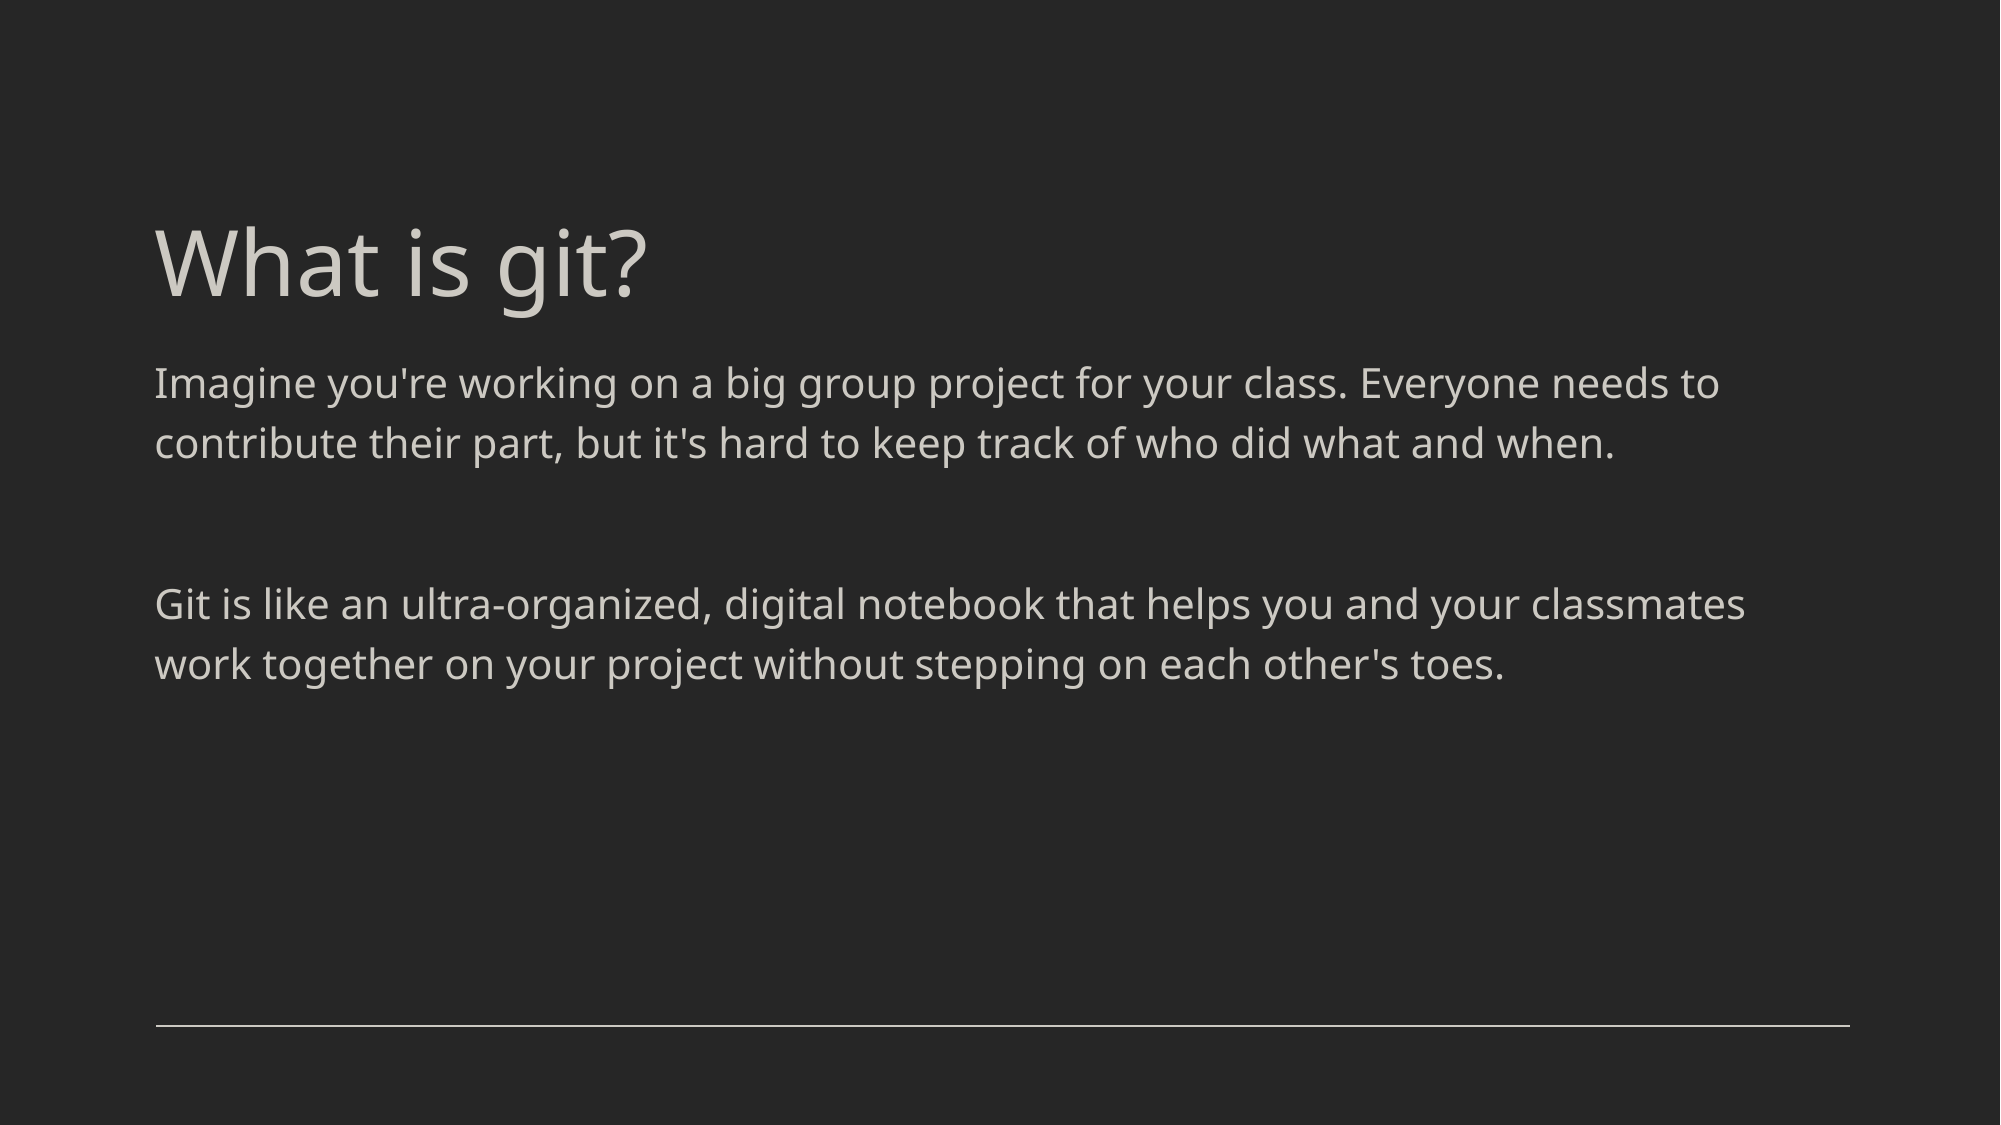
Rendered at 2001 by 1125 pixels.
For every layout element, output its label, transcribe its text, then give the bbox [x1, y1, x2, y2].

list Imagine you're working on a big group project for your class. Everyone needs to contribute their part, but it's hard to keep track of who did what and when. Git is like an ultra-organized, digital notebook that helps you and your classmates work together on your project without stepping on each other's toes. [139, 338, 1850, 980]
title What is git? [139, 143, 1850, 322]
